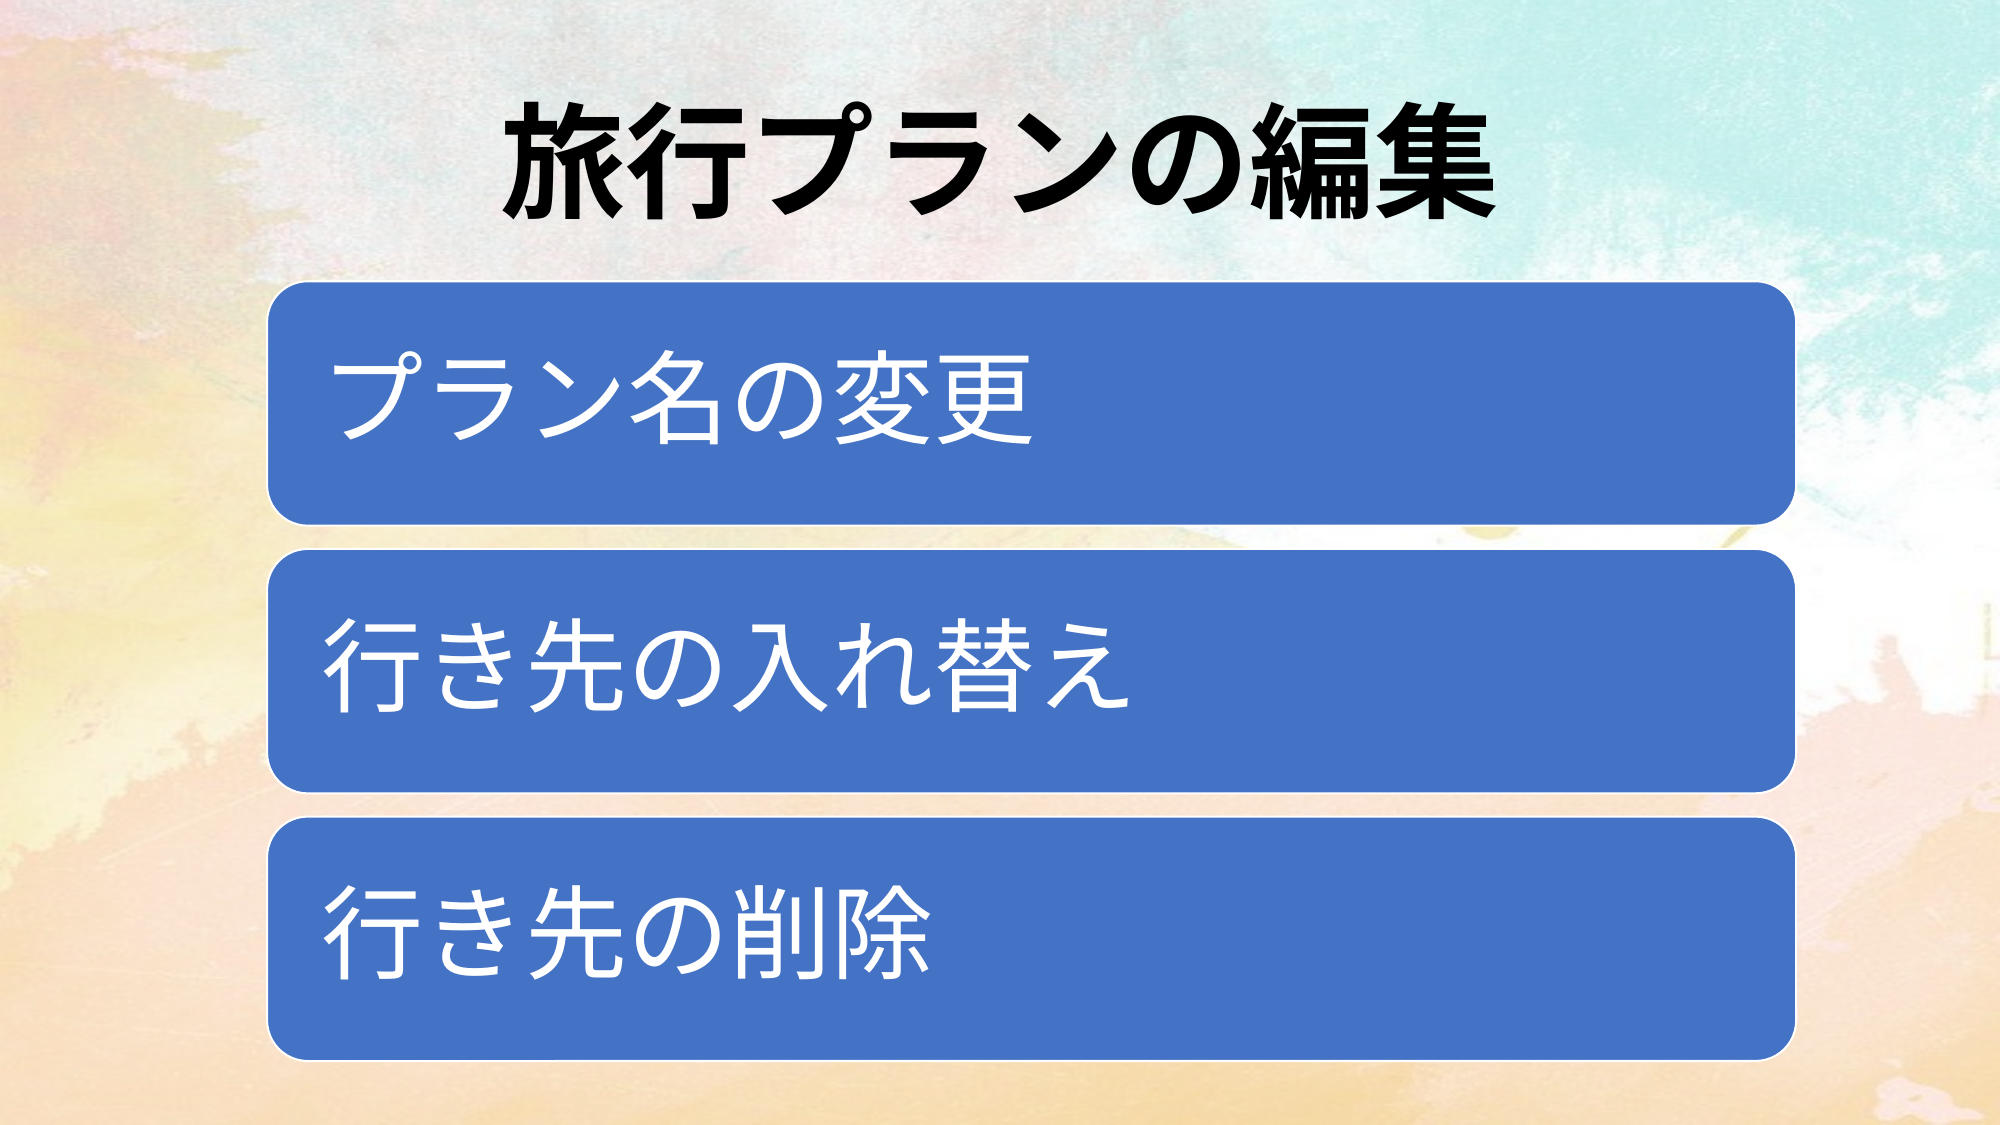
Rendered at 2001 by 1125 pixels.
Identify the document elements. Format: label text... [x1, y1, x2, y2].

title 旅行プランの編集 [137, 59, 1863, 278]
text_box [267, 277, 1797, 1066]
